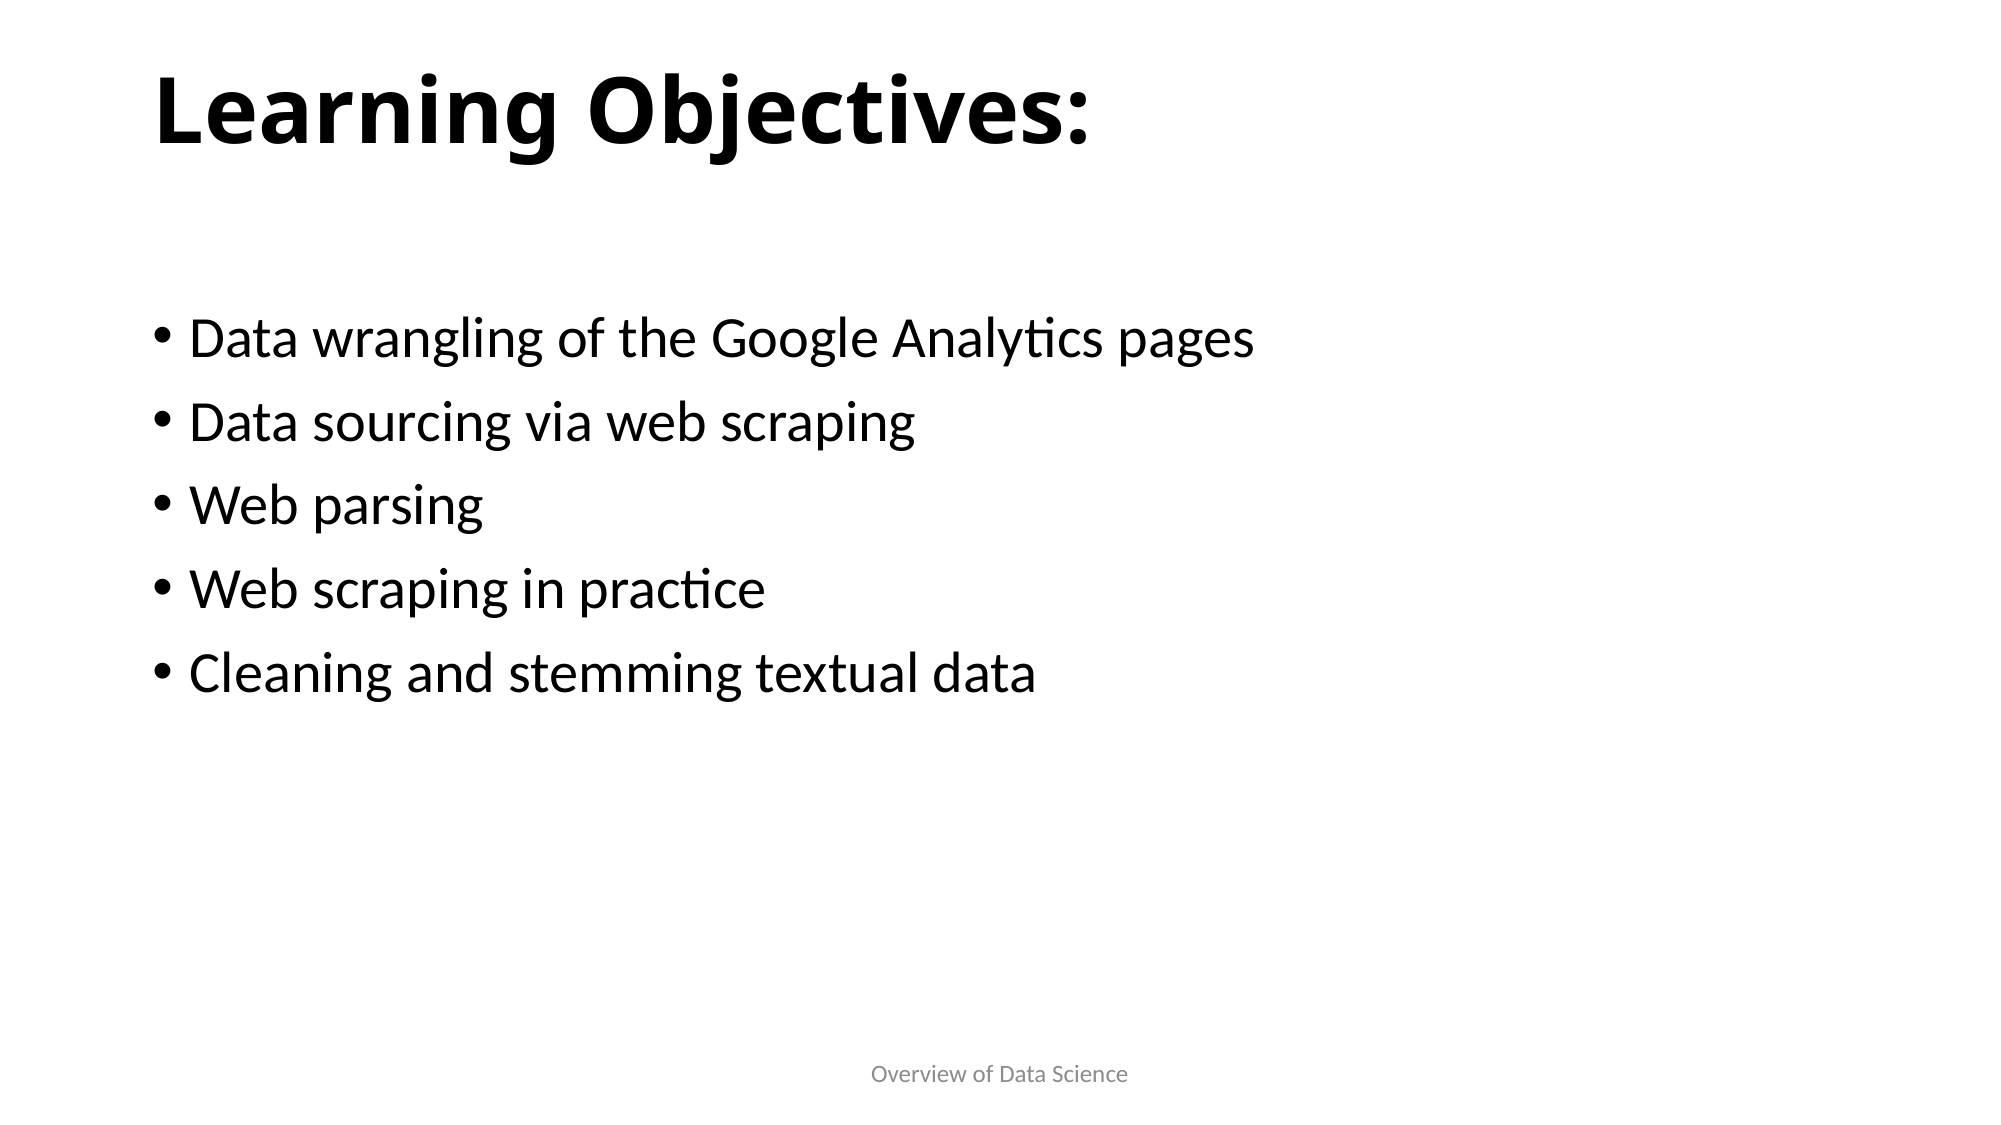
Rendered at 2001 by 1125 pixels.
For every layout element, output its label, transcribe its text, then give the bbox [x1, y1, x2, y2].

list Data wrangling of the Google Analytics pages Data sourcing via web scraping Web parsing Web scraping in practice Cleaning and stemming textual data [137, 299, 1863, 1014]
title Learning Objectives: [137, 59, 1863, 278]
footer Overview of Data Science [662, 1042, 1338, 1103]
